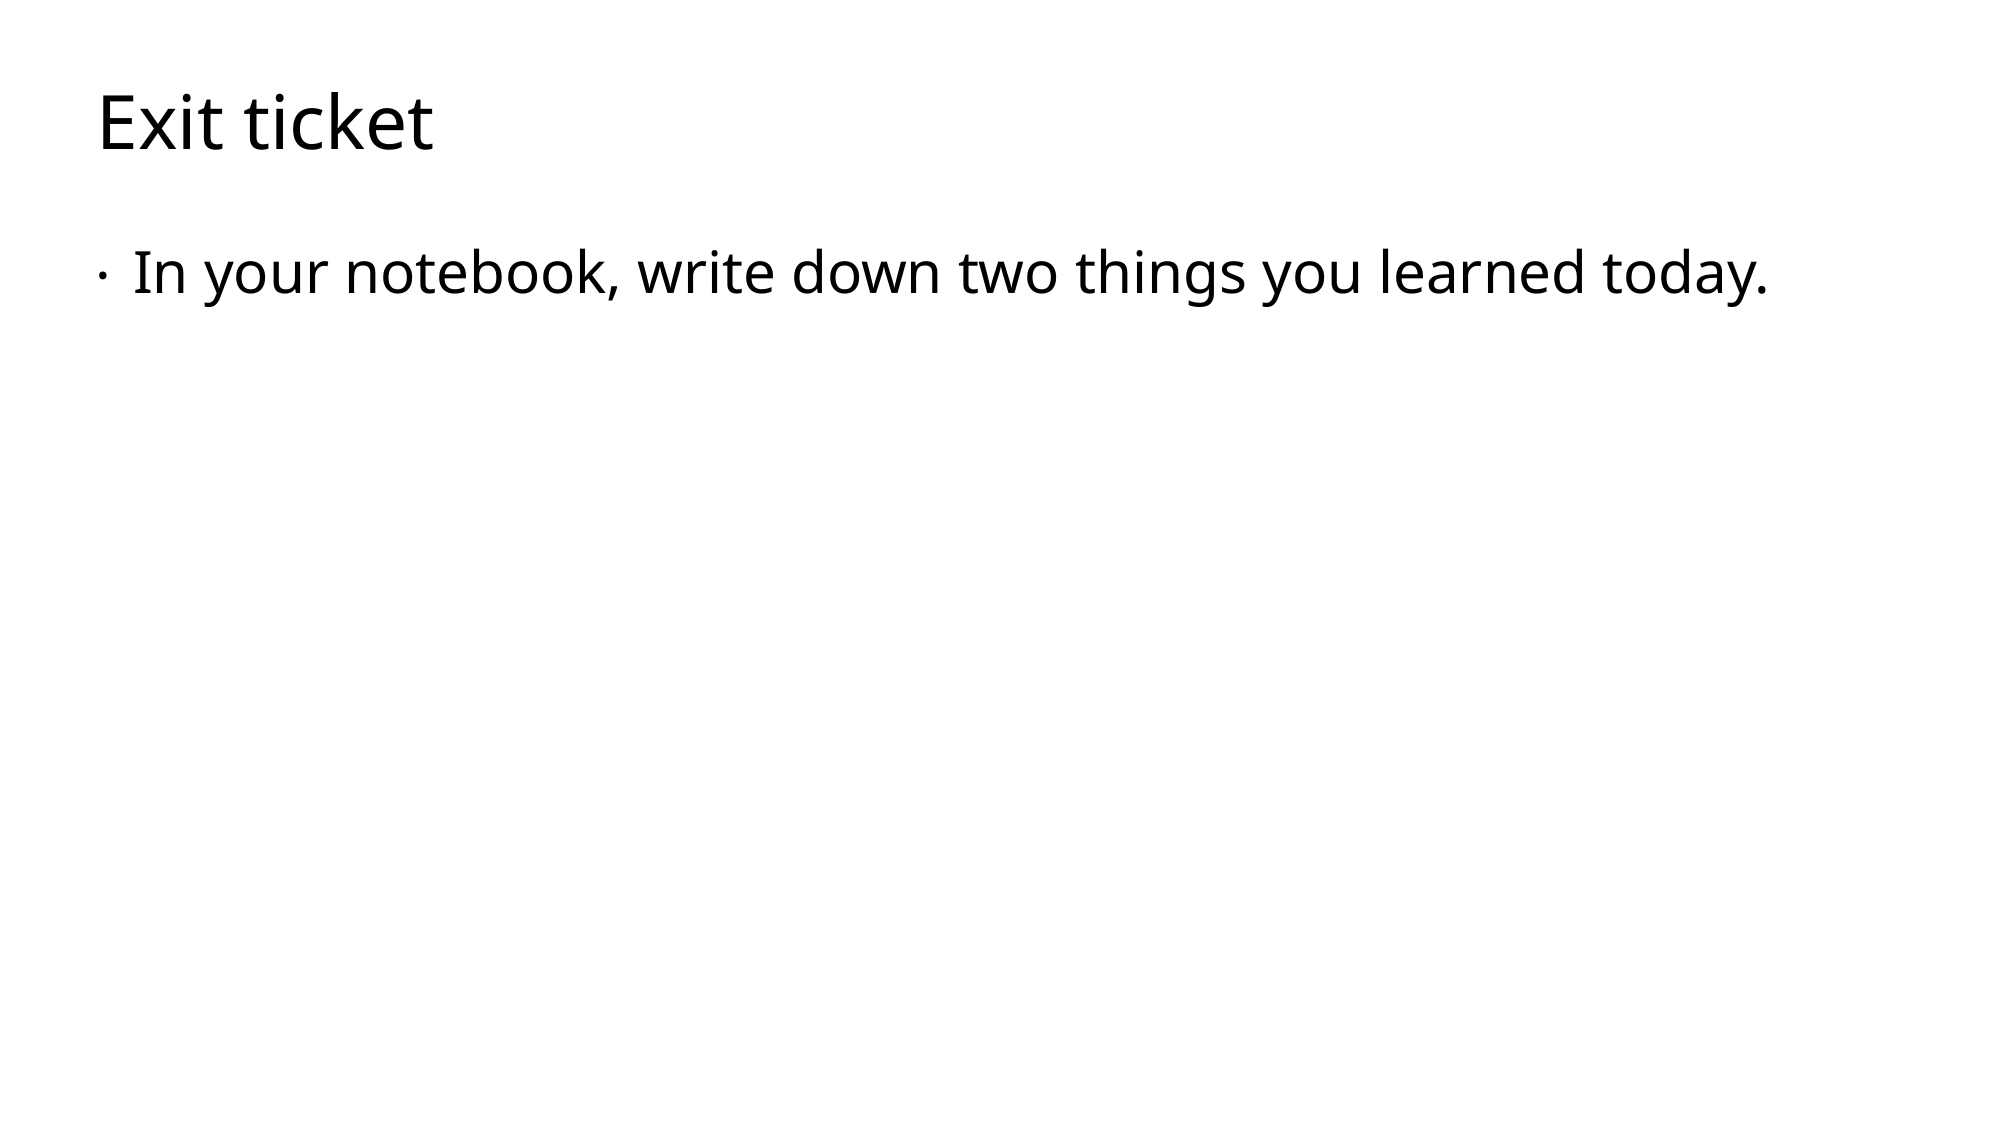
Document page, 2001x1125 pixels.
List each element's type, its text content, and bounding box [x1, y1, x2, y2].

title Exit ticket [96, 75, 1904, 235]
list In your notebook, write down two things you learned today. [95, 235, 1904, 874]
